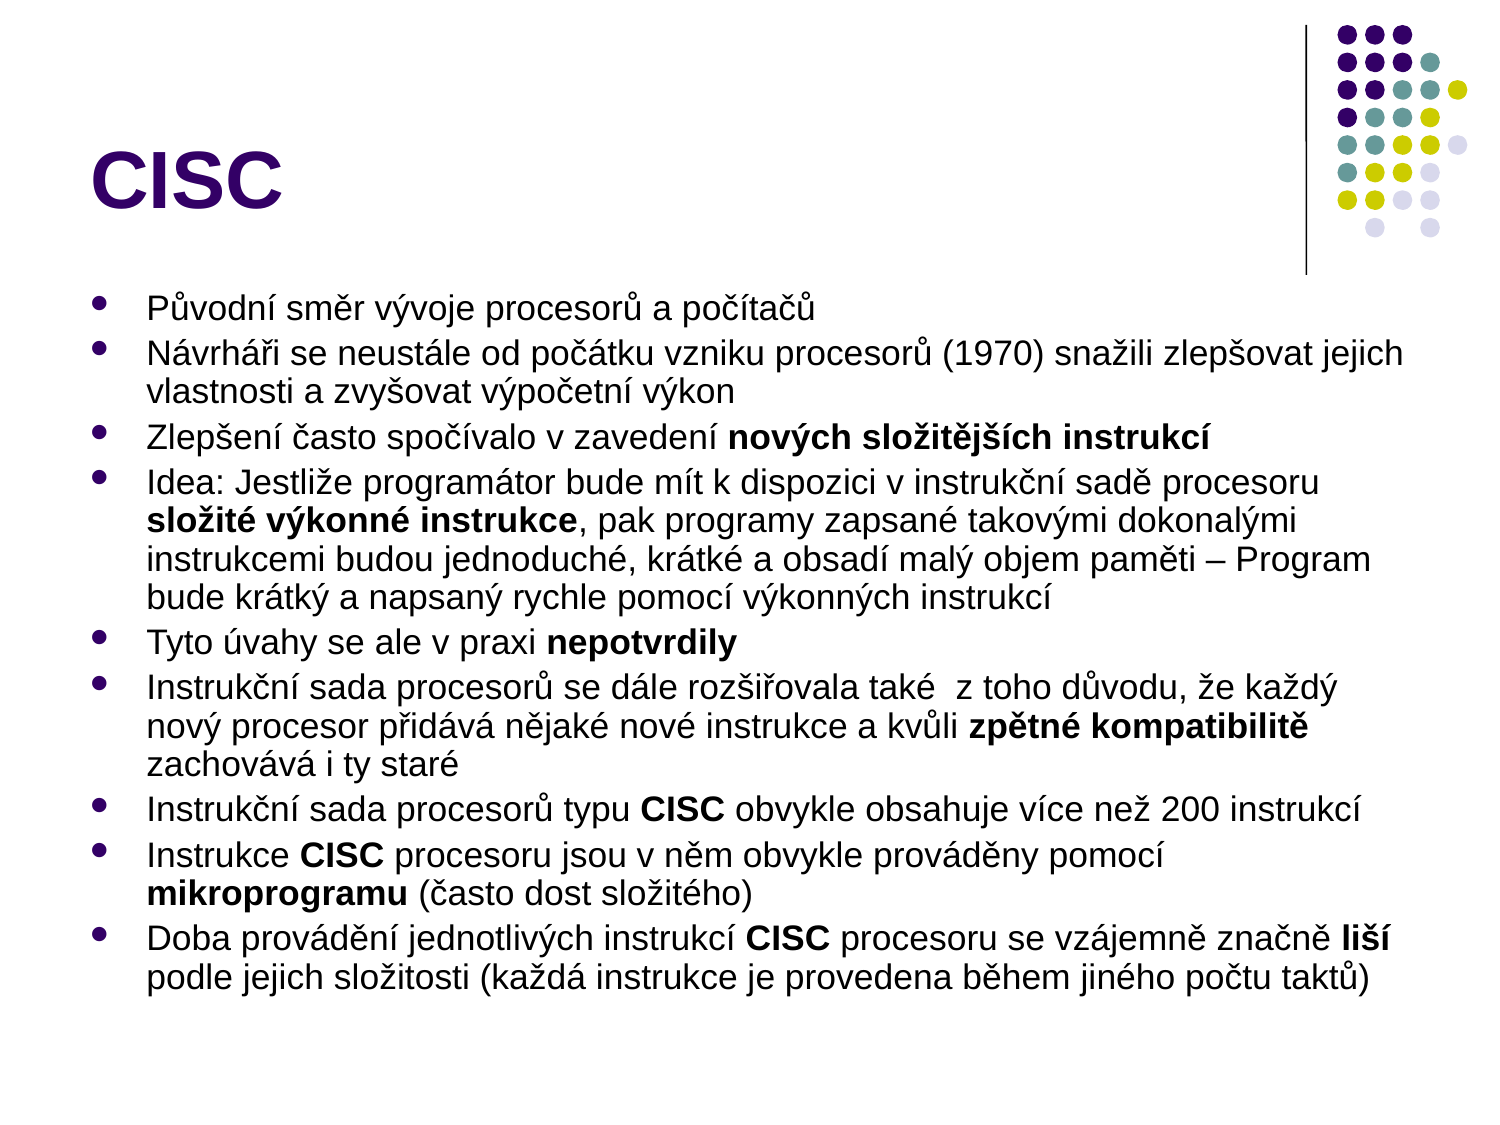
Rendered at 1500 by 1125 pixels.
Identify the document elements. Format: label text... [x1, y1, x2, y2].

title CISC [75, 20, 1313, 233]
list Původní směr vývoje procesorů a počítačů Návrháři se neustále od počátku vzniku procesorů (1970) snažili zlepšovat jejich vlastnosti a zvyšovat výpočetní výkon Zlepšení často spočívalo v zavedení nových složitějších instrukcí Idea: Jestliže programátor bude mít k dispozici v instrukční sadě procesoru složité výkonné instrukce, pak programy zapsané takovými dokonalými instrukcemi budou jednoduché, krátké a obsadí malý objem paměti – Program bude krátký a napsaný rychle pomocí výkonných instrukcí Tyto úvahy se ale v praxi nepotvrdily Instrukční sada procesorů se dále rozšiřovala také z toho důvodu, že každý nový procesor přidává nějaké nové instrukce a kvůli zpětné kompatibilitě zachovává i ty staré Instrukční sada procesorů typu CISC obvykle obsahuje více než 200 instrukcí Instrukce CISC procesoru jsou v něm obvykle prováděny pomocí mikroprogramu (často dost složitého) Doba provádění jednotlivých instrukcí CISC procesoru se vzájemně značně liší podle jejich složitosti (každá instrukce je provedena během jiného počtu taktů) [75, 282, 1425, 1006]
